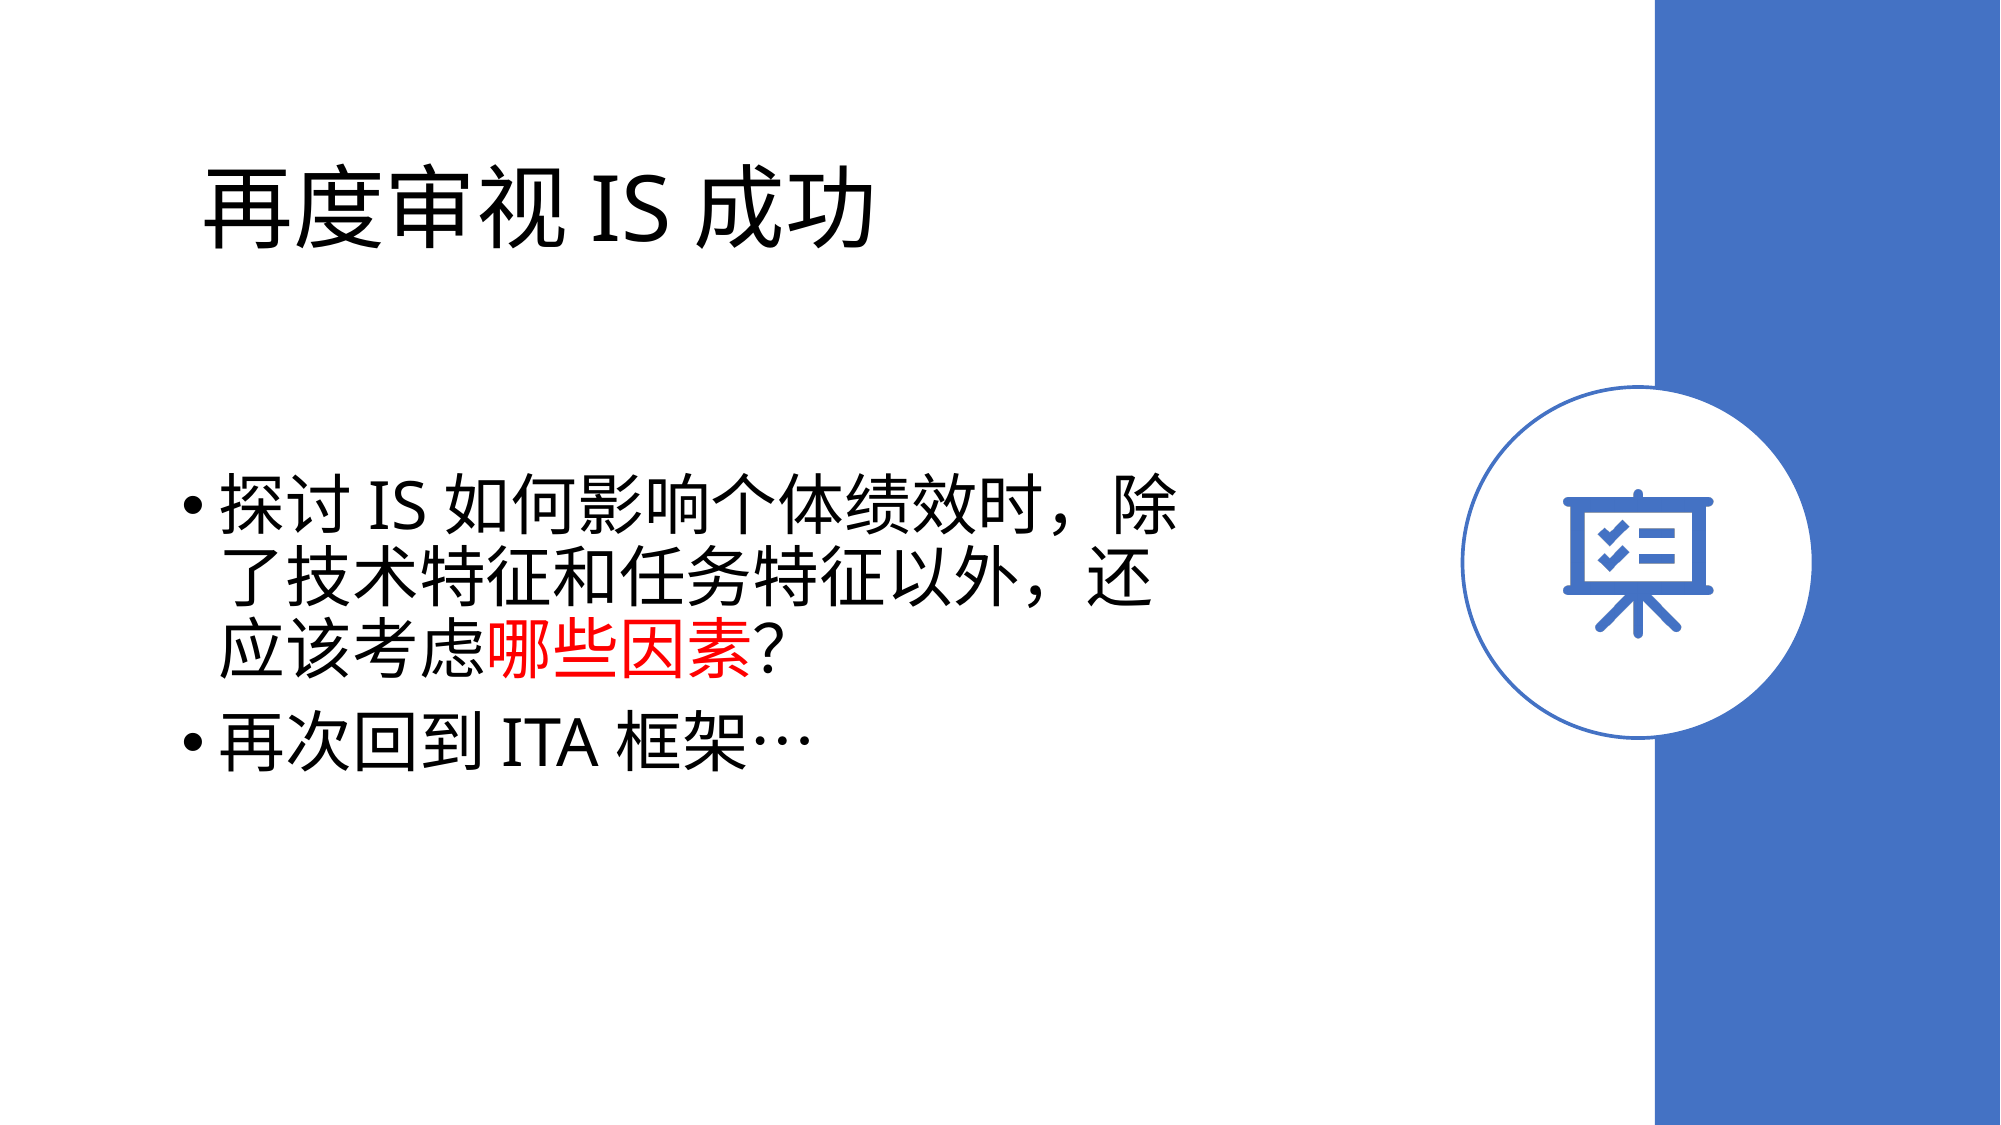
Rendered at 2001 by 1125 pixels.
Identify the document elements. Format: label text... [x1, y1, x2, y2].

picture [1544, 468, 1732, 657]
text_box [1461, 385, 1815, 740]
list 探讨IS如何影响个体绩效时，除了技术特征和任务特征以外，还应该考虑哪些因素？ 再次回到ITA框架… [166, 343, 1228, 910]
title 再度审视IS成功 [186, 102, 1413, 321]
text_box [1654, 0, 2000, 1125]
